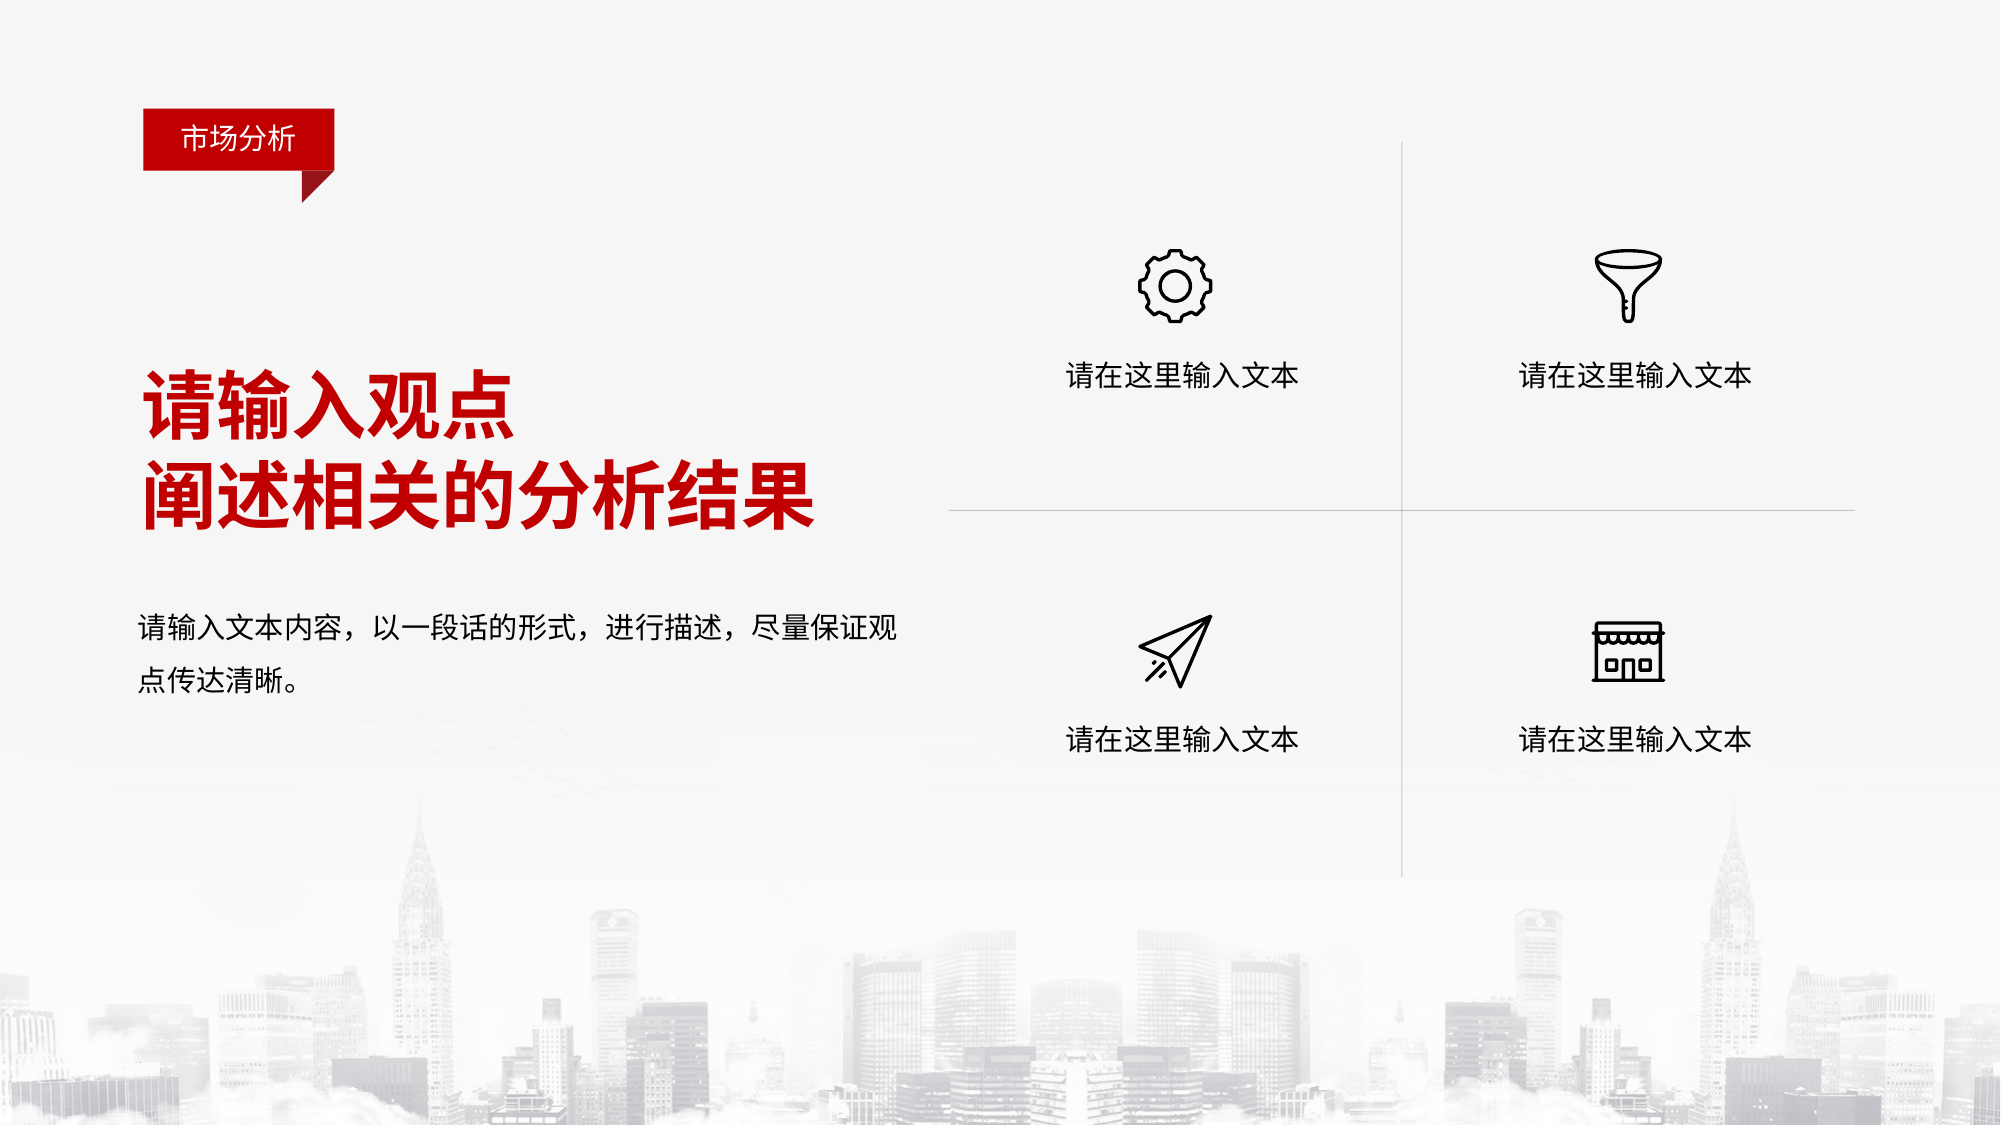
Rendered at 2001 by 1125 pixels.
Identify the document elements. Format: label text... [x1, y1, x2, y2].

text_box [1138, 249, 1213, 324]
text_box [1138, 614, 1213, 689]
text_box 请输入文本内容，以一段话的形式，进行描述，尽量保证观点传达清晰。 [123, 584, 930, 705]
text_box [1591, 621, 1666, 682]
text_box [1594, 249, 1663, 324]
text_box 请在这里输入文本 [1021, 721, 1329, 757]
text_box 请在这里输入文本 [1474, 357, 1782, 393]
text_box 请输入观点 阐述相关的分析结果 [126, 351, 832, 546]
text_box 请在这里输入文本 [1021, 357, 1329, 393]
picture [0, 0, 2001, 1125]
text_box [143, 108, 335, 203]
text_box 请在这里输入文本 [1474, 721, 1782, 757]
